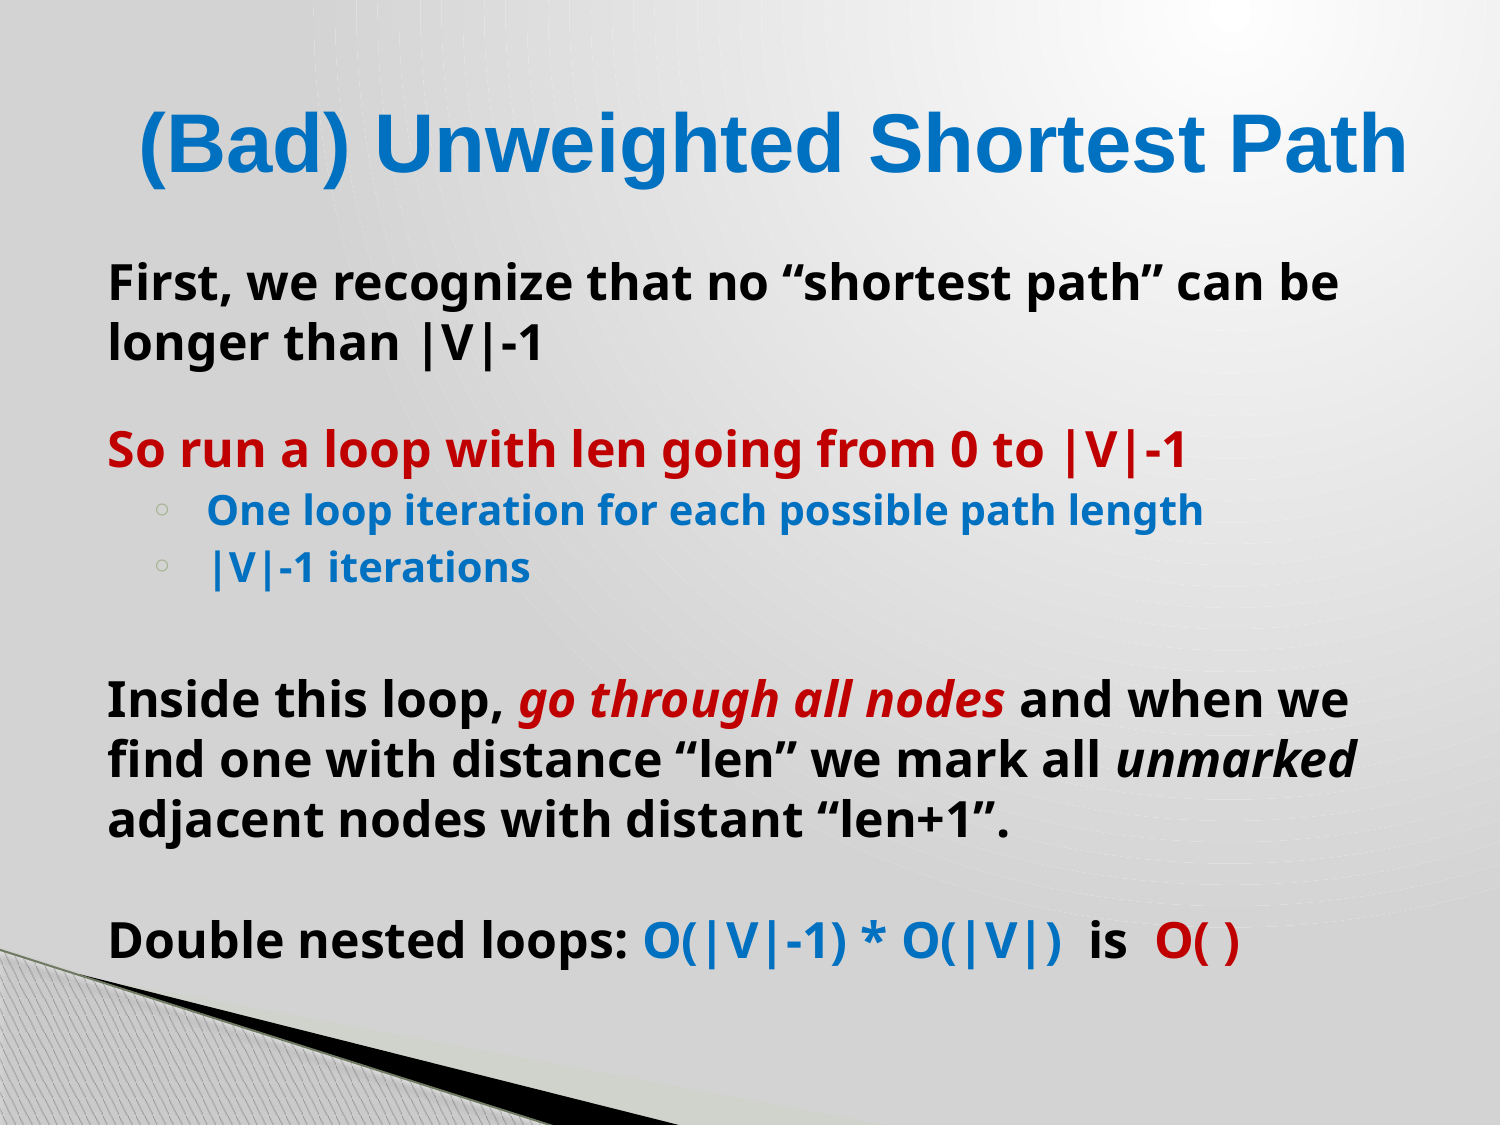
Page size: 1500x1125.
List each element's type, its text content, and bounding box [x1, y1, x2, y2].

title (Bad) Unweighted Shortest Path [75, 45, 1425, 233]
